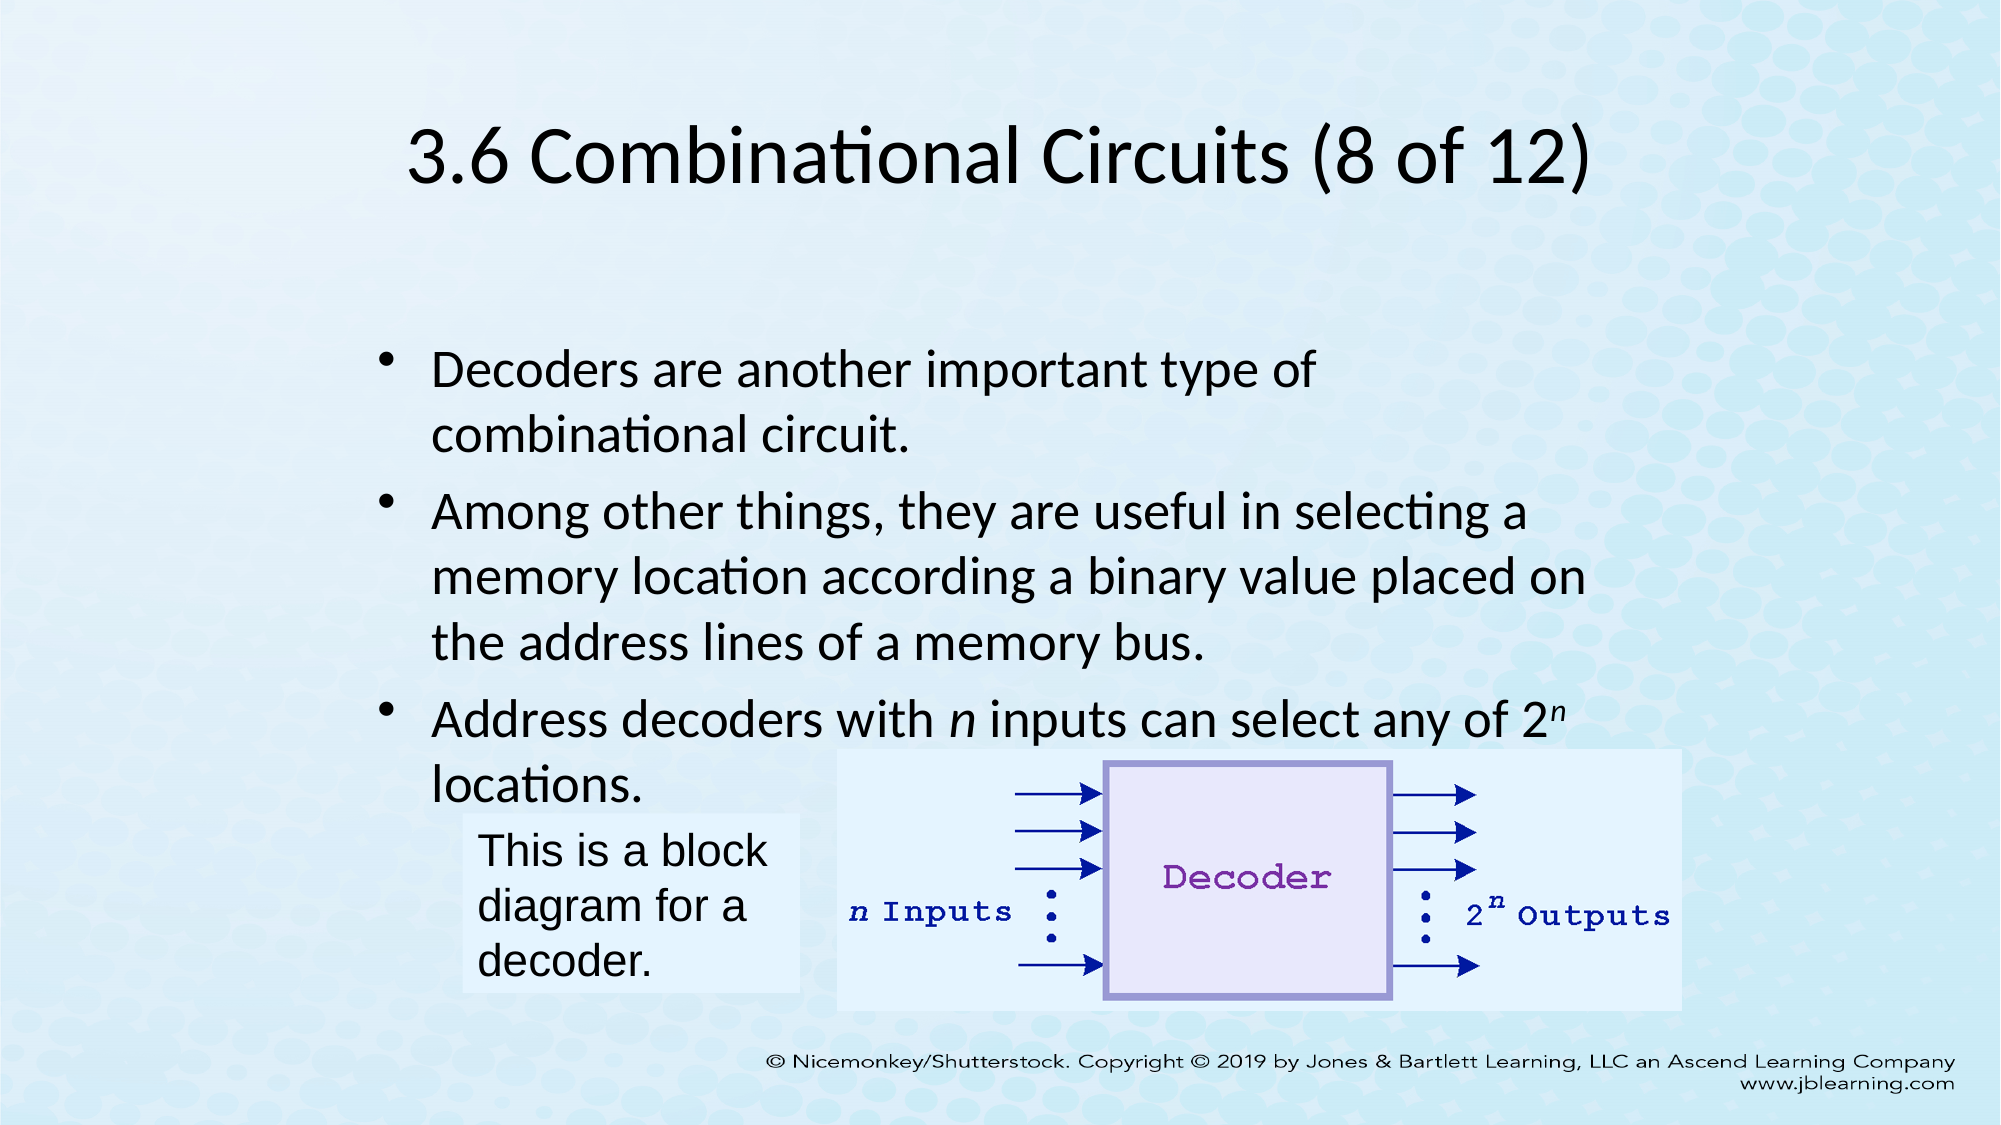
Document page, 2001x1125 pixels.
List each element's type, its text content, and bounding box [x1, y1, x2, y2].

title 3.6 Combinational Circuits (8 of 12) [150, 50, 1850, 250]
text_box This is a block diagram for a decoder. [462, 813, 800, 994]
picture [0, 0, 2001, 1125]
list Decoders are another important type of combinational circuit. Among other things, they are useful in selecting a memory location according a binary value placed on the address lines of a memory bus. Address decoders with n inputs can select any of 2n locations. [362, 324, 1638, 825]
